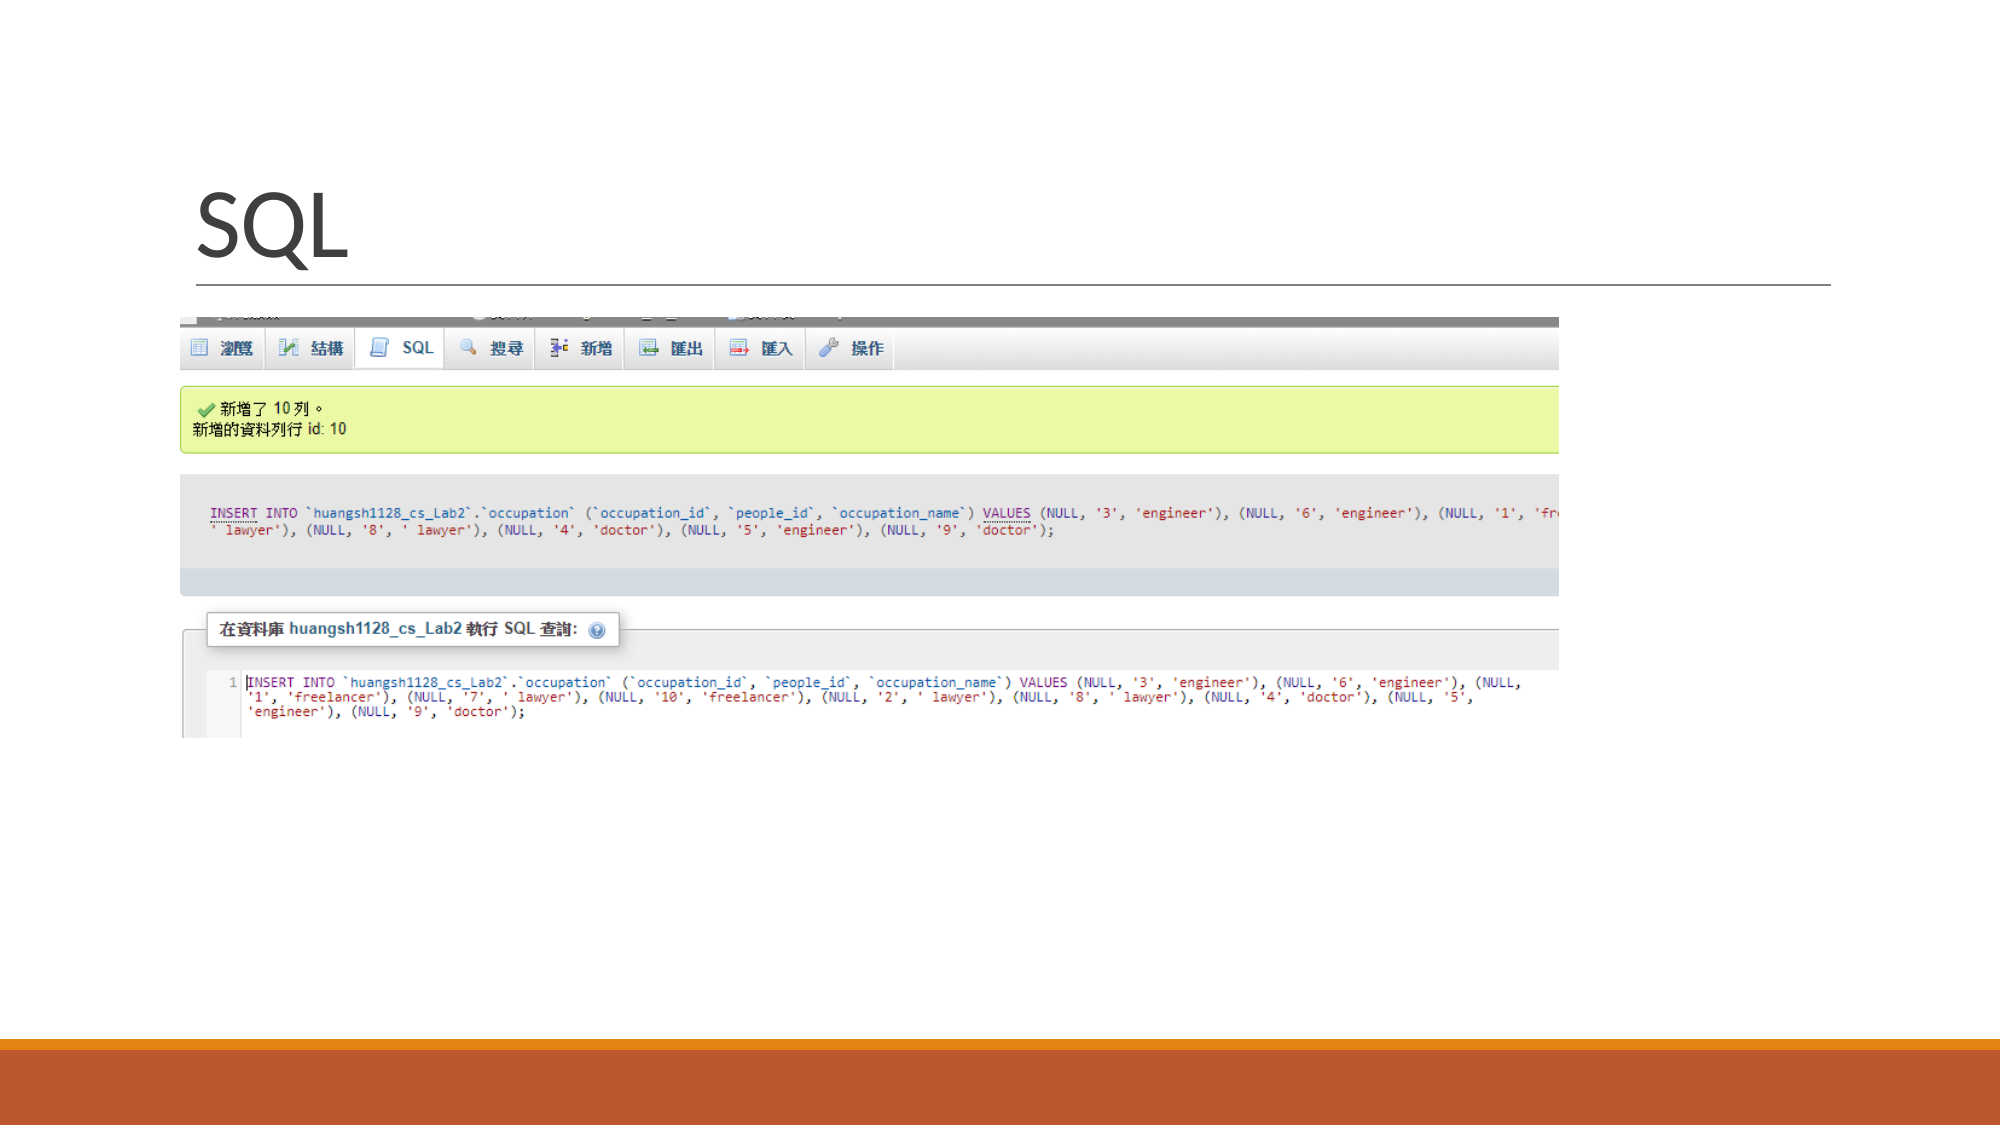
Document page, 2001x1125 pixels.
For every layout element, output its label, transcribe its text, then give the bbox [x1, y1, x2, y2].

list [179, 316, 1559, 738]
title SQL [180, 47, 1830, 285]
